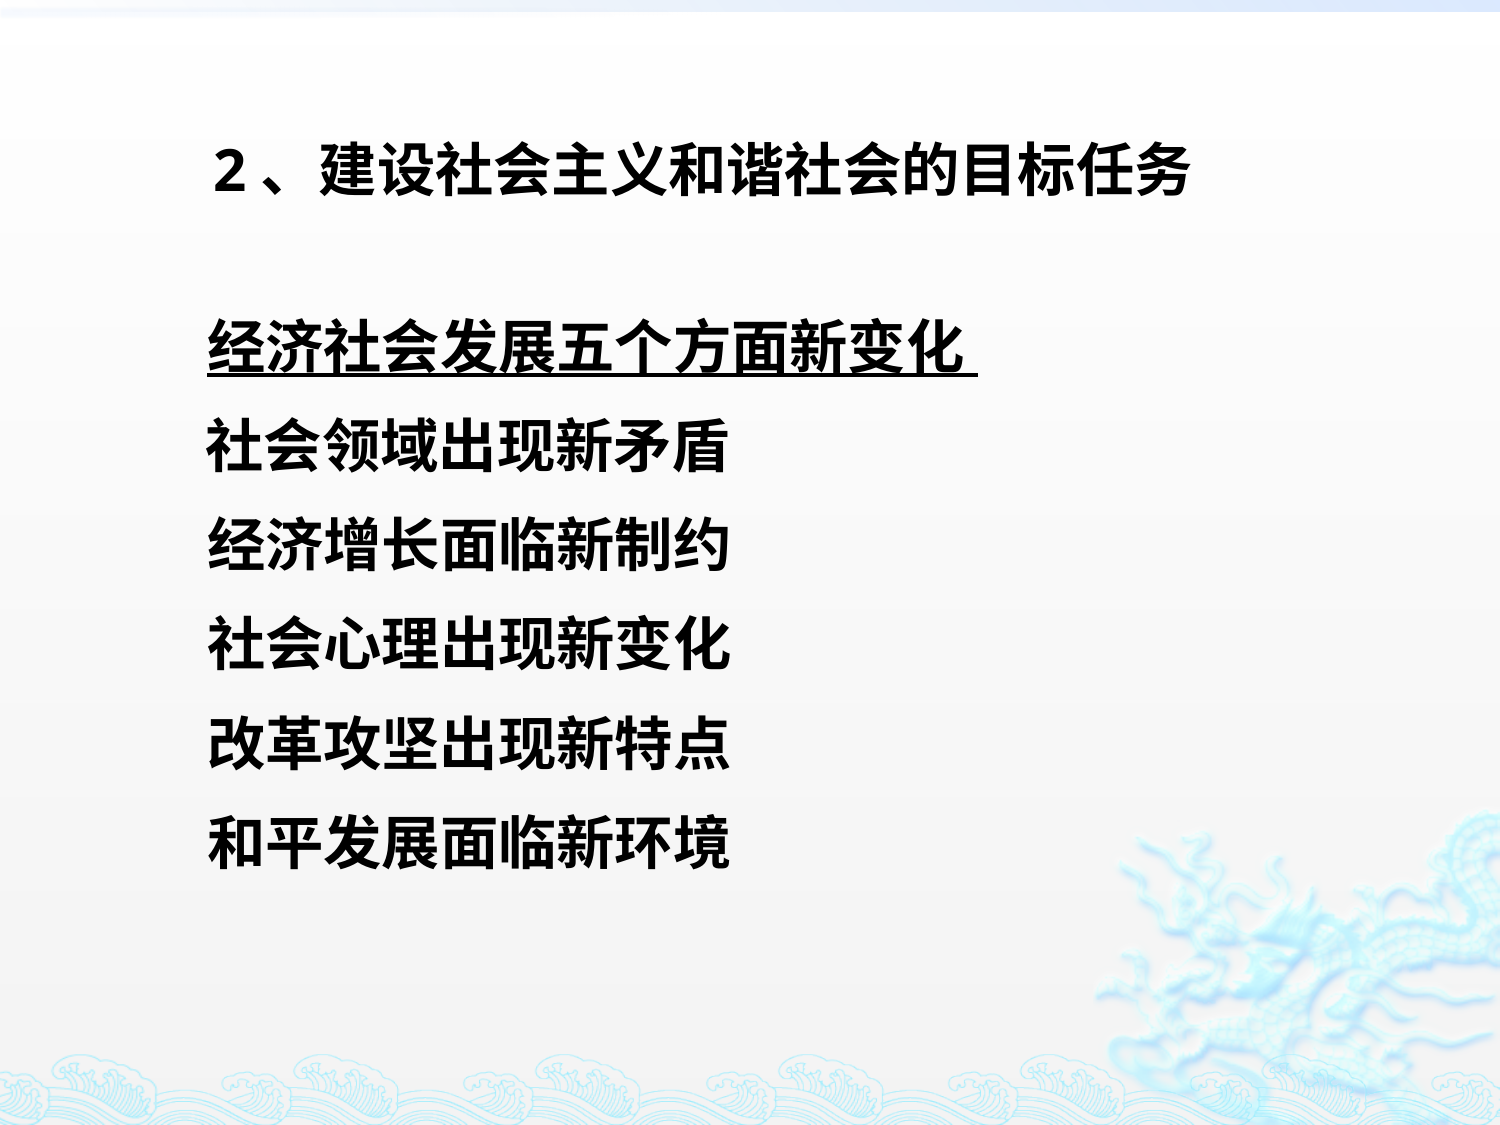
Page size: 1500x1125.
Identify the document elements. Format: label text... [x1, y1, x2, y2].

text_box 2、建设社会主义和谐社会的目标任务 [198, 125, 1217, 211]
text_box 经济社会发展五个方面新变化 社会领域出现新矛盾 经济增长面临新制约 社会心理出现新变化 改革攻坚出现新特点 和平发展面临新环境 [112, 302, 1412, 551]
